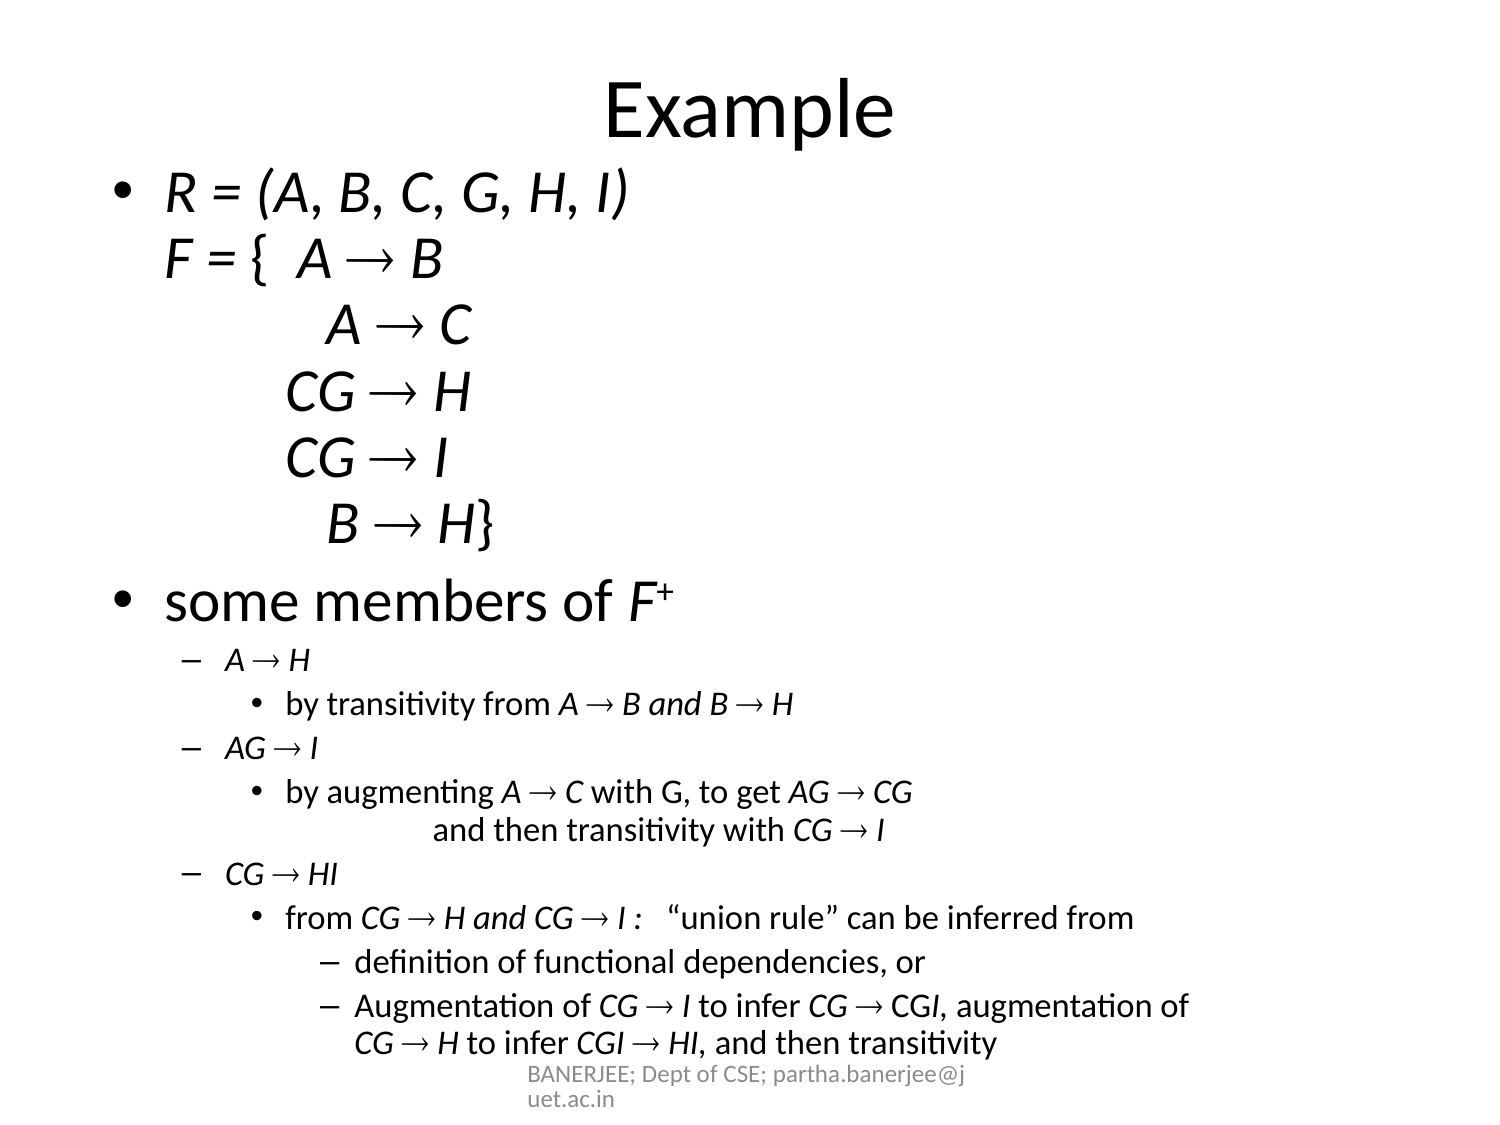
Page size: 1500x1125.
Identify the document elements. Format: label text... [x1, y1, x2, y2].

footer BANERJEE; Dept of CSE; partha.banerjee@juet.ac.in [512, 1042, 988, 1103]
list R = (A, B, C, G, H, I) F = { A  B A  C CG  H CG  I B  H} some members of F+ A  H by transitivity from A  B and B  H AG  I by augmenting A  C with G, to get AG  CG and then transitivity with CG  I CG  HI from CG  H and CG  I : “union rule” can be inferred from definition of functional dependencies, or Augmentation of CG  I to infer CG  CGI, augmentation of CG  H to infer CGI  HI, and then transitivity [97, 152, 1451, 1071]
title Example [75, 45, 1425, 163]
